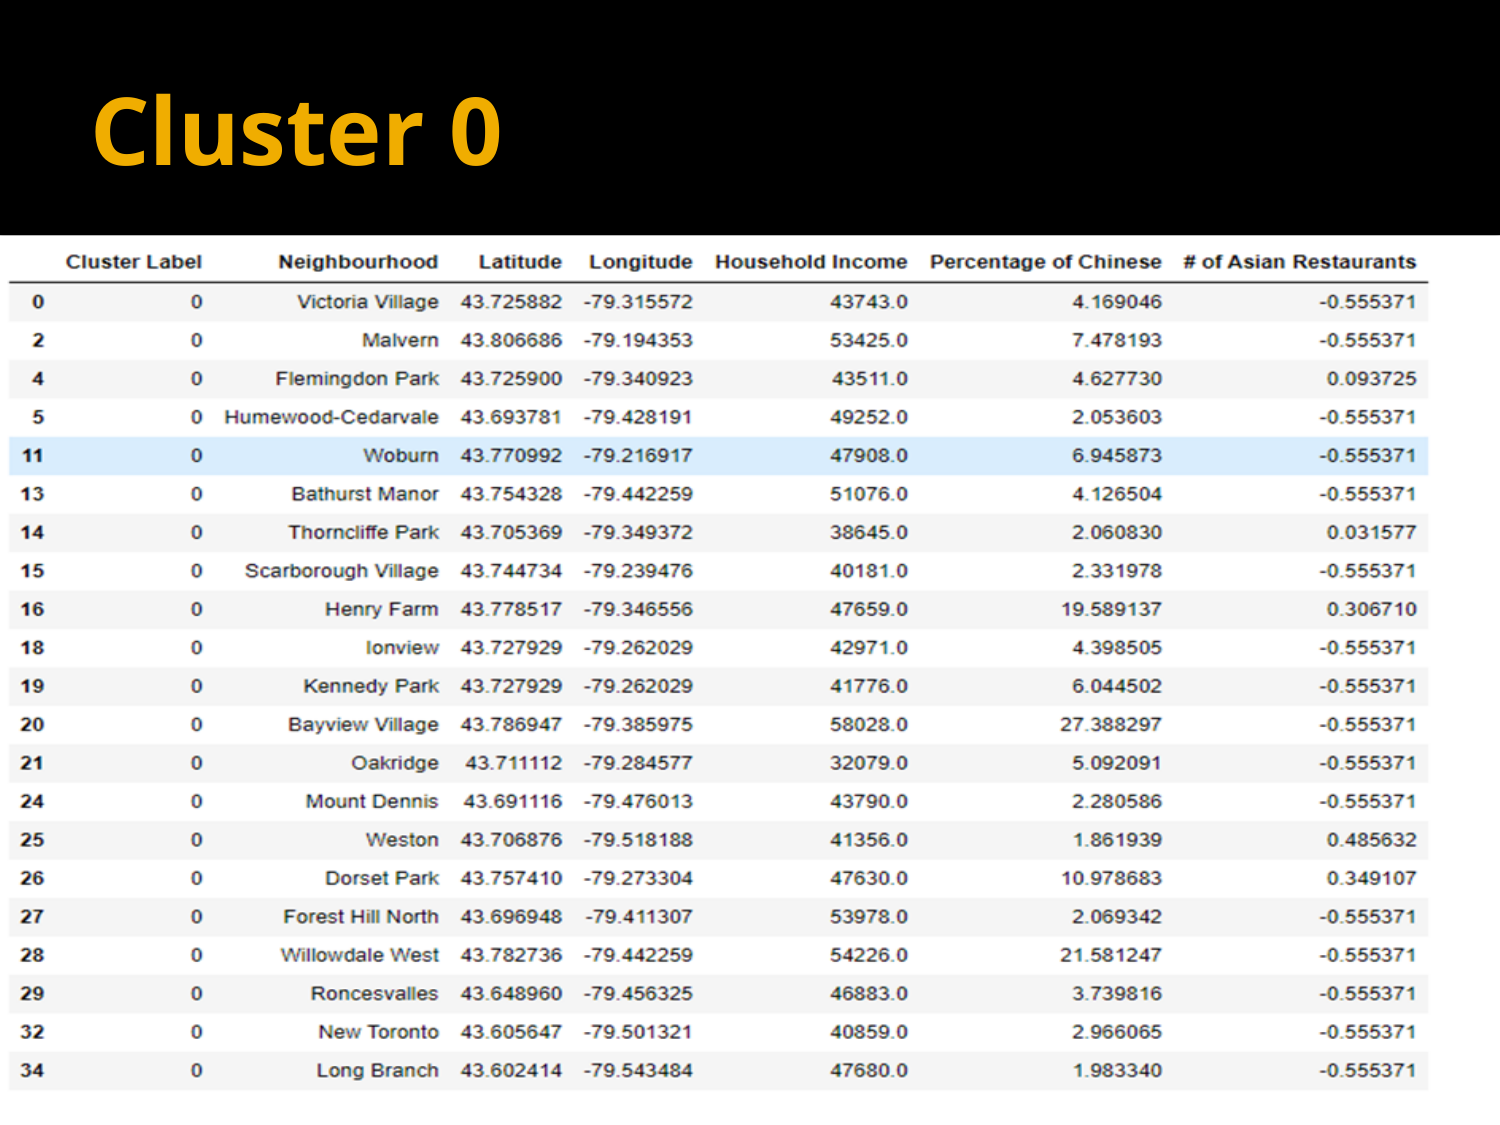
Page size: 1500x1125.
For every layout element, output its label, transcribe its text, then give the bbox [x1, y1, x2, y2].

title Cluster 0 [75, 25, 1425, 231]
picture [0, 243, 1500, 1125]
